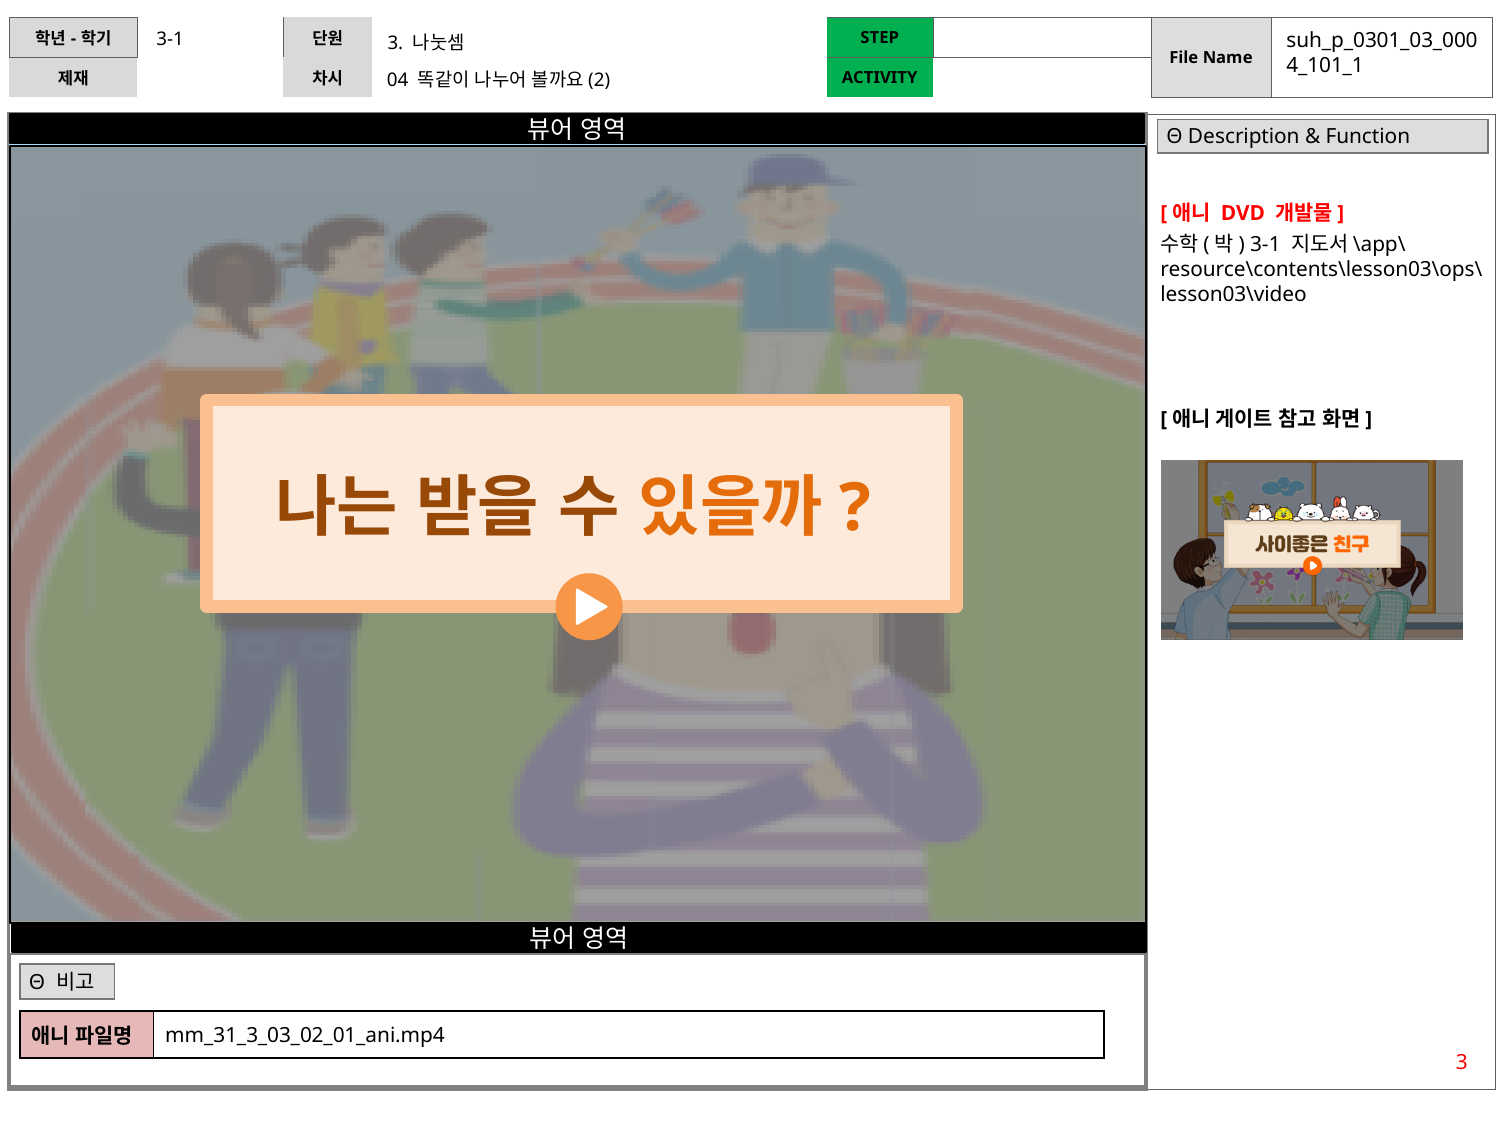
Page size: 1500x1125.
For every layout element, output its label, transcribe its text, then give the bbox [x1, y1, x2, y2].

text_box suh_p_0301_03_0004_101_1 [1271, 18, 1500, 84]
table_header Θ Description & Function [1158, 120, 1487, 152]
text_box 04 똑같이 나누어 볼까요(2) [372, 60, 821, 96]
picture [1161, 459, 1463, 640]
table_header mm_31_3_03_02_01_ani.mp4 [154, 1012, 1103, 1057]
text_box 3-1 [141, 18, 284, 55]
text_box [애니 DVD 개발물] 수학(박) 3-1 지도서\app\resource\contents\lesson03\ops\lesson03\video [애니 게이트 참고 화면] [1149, 160, 1500, 563]
picture [9, 144, 1146, 921]
table_header 애니 파일명 [21, 1012, 153, 1057]
text_box 3. 나눗셈 [372, 23, 828, 48]
